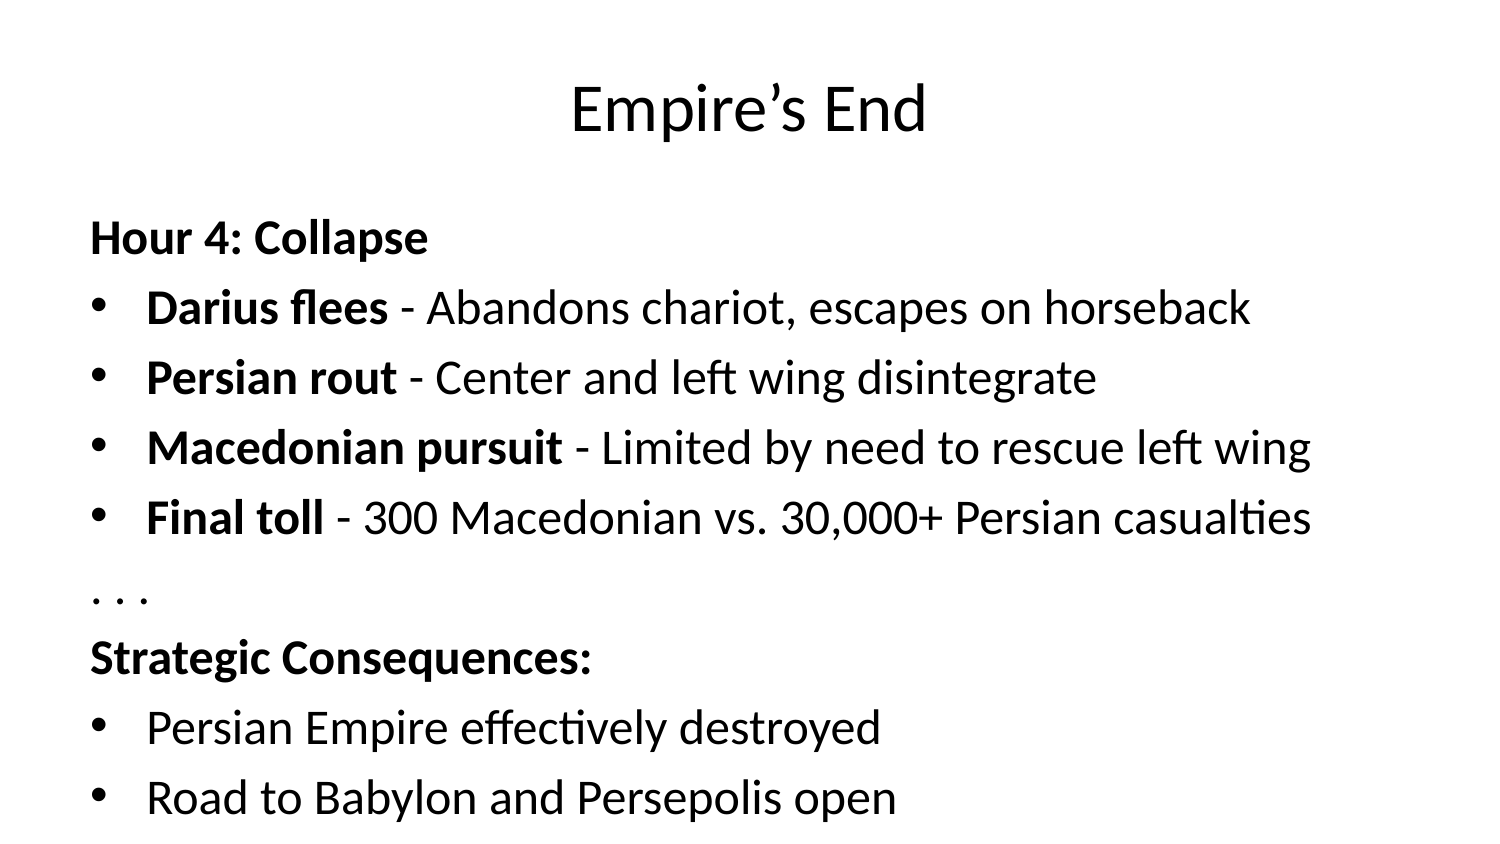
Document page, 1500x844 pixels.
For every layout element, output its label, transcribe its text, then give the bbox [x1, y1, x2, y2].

title Empire’s End [75, 33, 1425, 175]
list Hour 4: Collapse Darius flees - Abandons chariot, escapes on horseback Persian rout - Center and left wing disintegrate Macedonian pursuit - Limited by need to rescue left wing Final toll - 300 Macedonian vs. 30,000+ Persian casualties . . . Strategic Consequences: Persian Empire effectively destroyed Road to Babylon and Persepolis open Darius III reduced to fugitive status [75, 196, 1425, 754]
